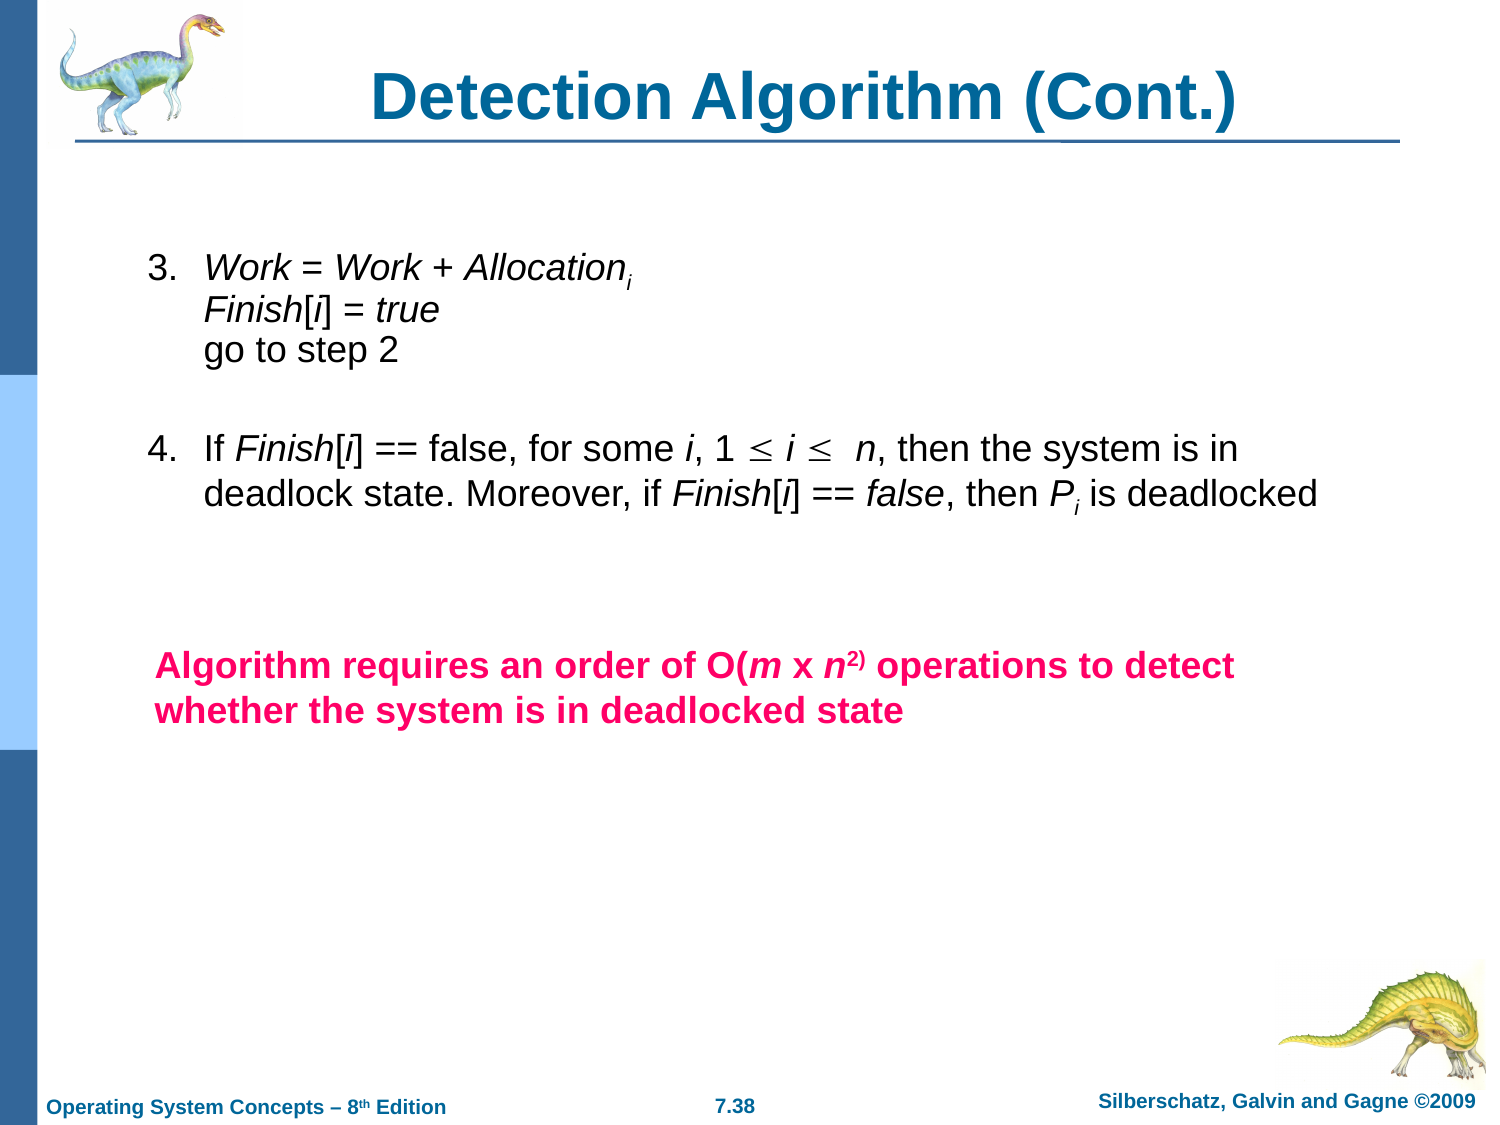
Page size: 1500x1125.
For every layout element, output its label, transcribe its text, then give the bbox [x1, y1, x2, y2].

title Detection Algorithm (Cont.) [184, 45, 1426, 141]
picture [46, 0, 243, 149]
list 3. Work = Work + Allocationi Finish[i] = true go to step 2 4. If Finish[i] == false, for some i, 1  i  n, then the system is in deadlock state. Moreover, if Finish[i] == false, then Pi is deadlocked [132, 235, 1400, 614]
picture [1275, 959, 1486, 1090]
text_box Algorithm requires an order of O(m x n2) operations to detect whether the system is in deadlocked state [139, 633, 1402, 796]
